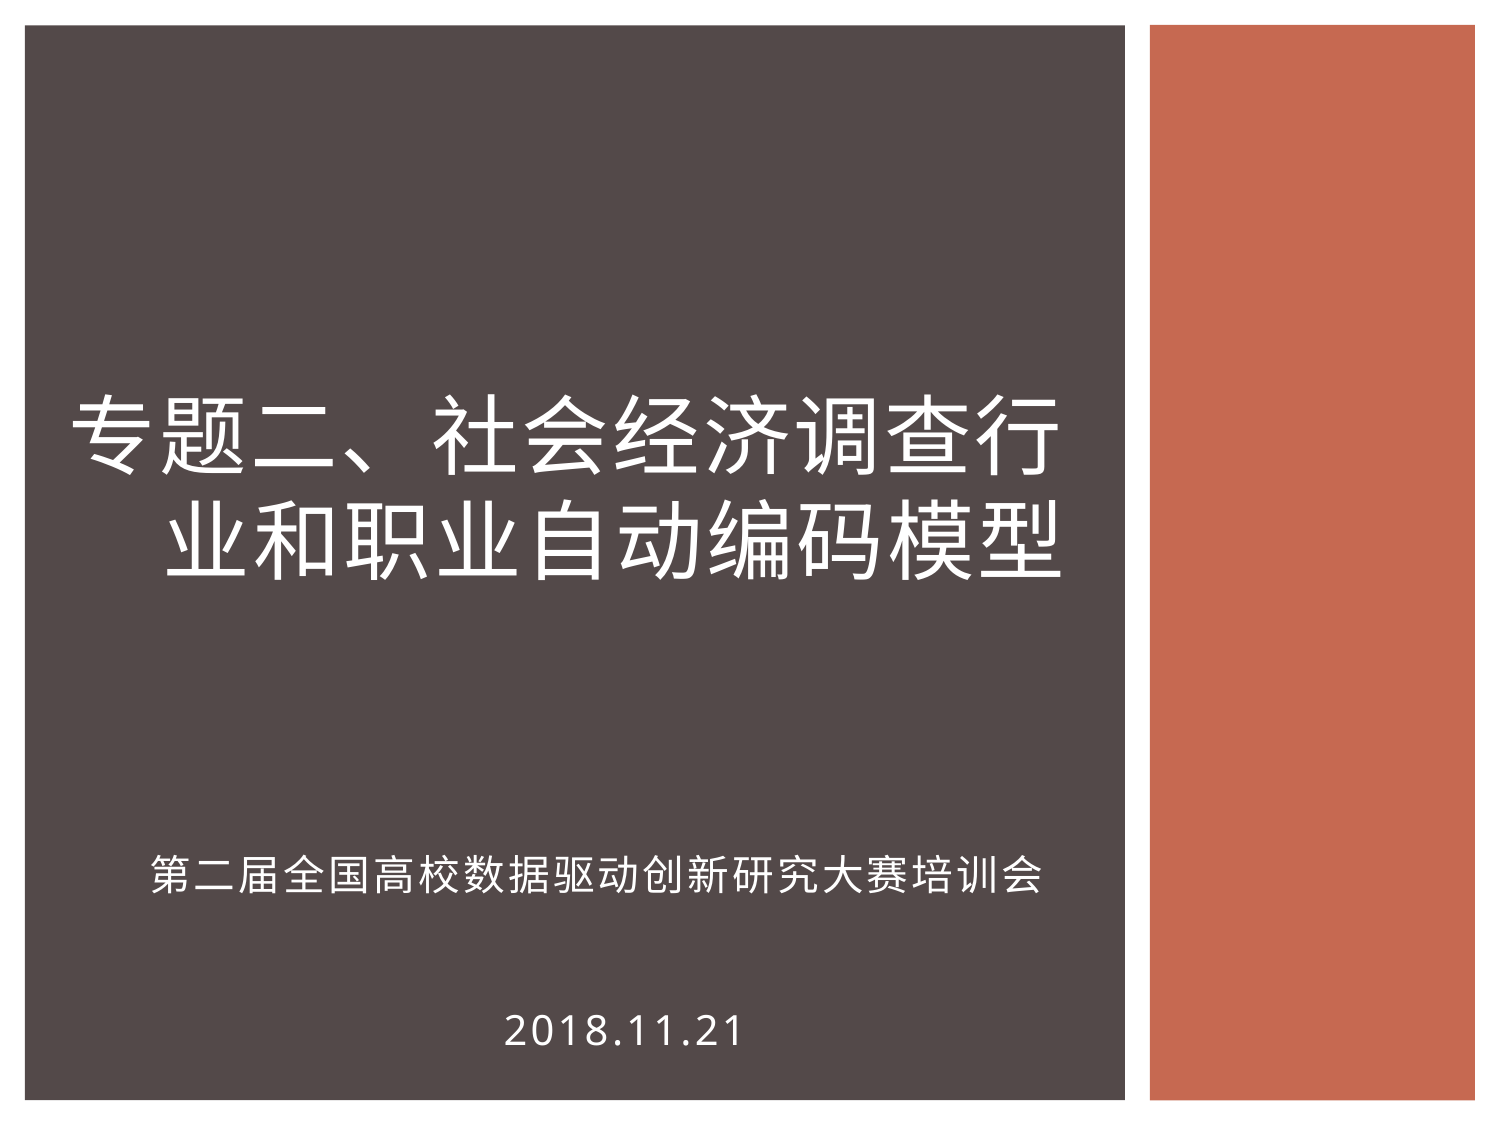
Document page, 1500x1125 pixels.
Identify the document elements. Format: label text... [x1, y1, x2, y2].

text_box 第二届全国高校数据驱动创新研究大赛培训会 [64, 751, 1128, 907]
text_box 2018.11.21 [488, 996, 761, 1062]
title 专题二、社会经济调查行业和职业自动编码模型 [0, 349, 1081, 622]
